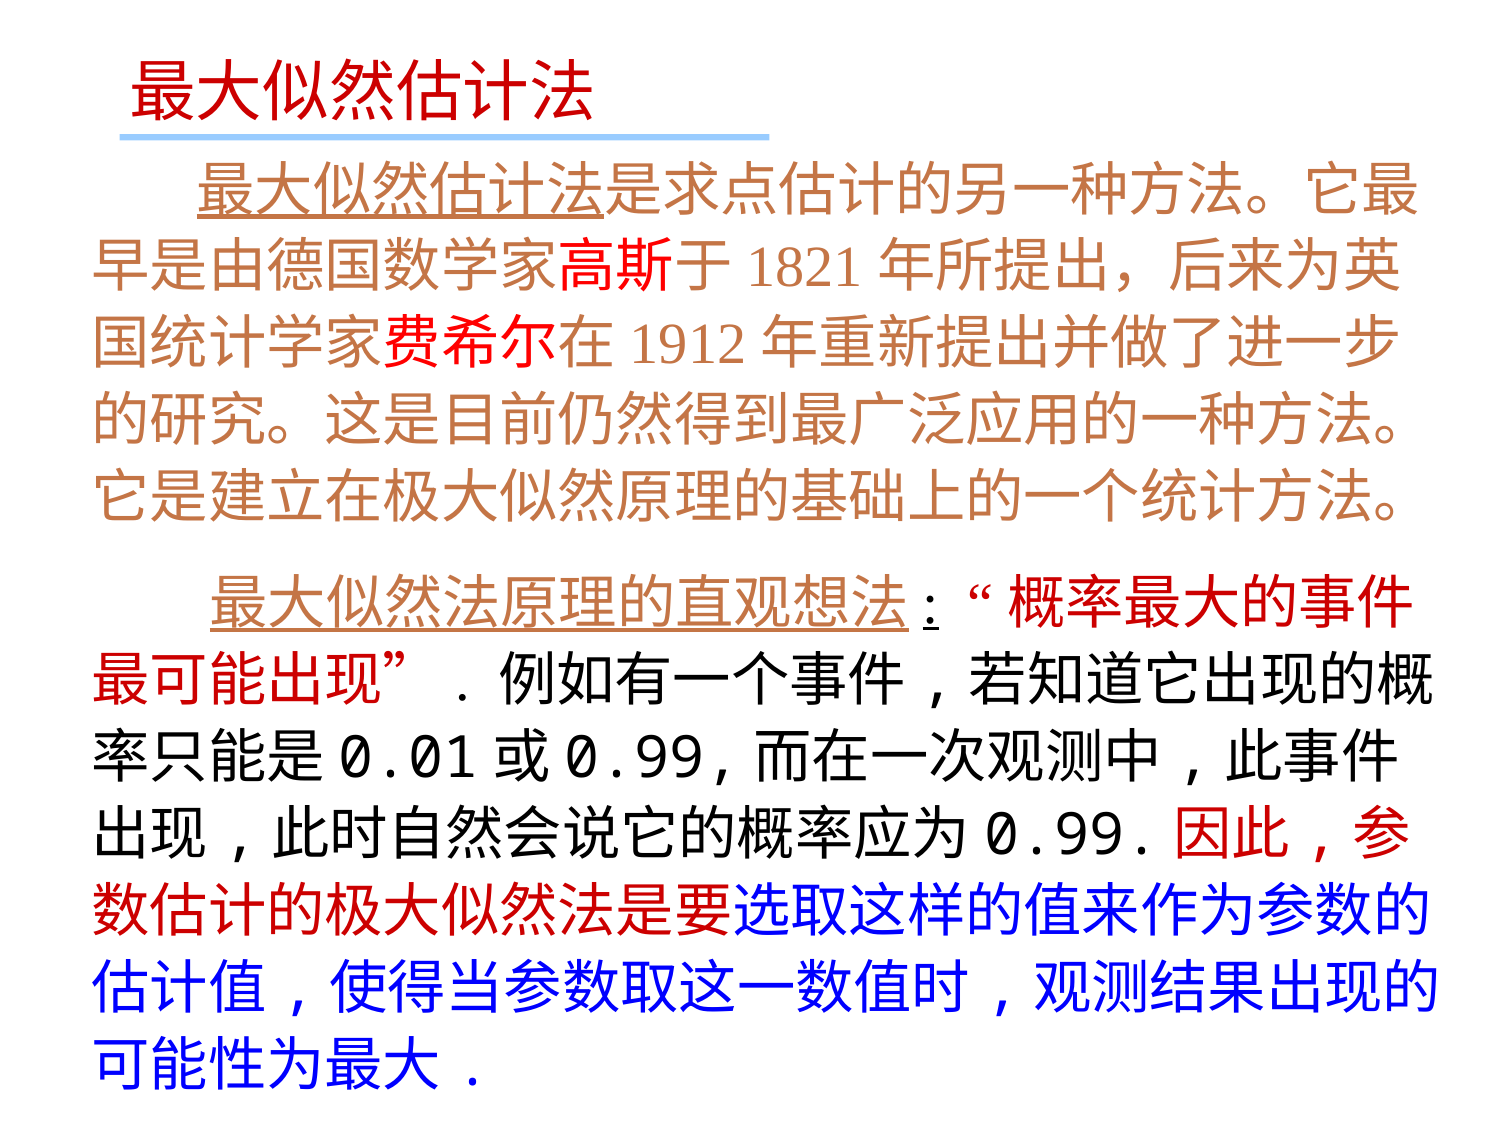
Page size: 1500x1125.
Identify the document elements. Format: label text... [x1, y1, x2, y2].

text_box 最大似然法原理的直观想法: “概率最大的事件最可能出现”. 例如有一个事件,若知道它出现的概率只能是0.01或0.99,而在一次观测中,此事件出现,此时自然会说它的概率应为0.99.因此,参数估计的极大似然法是要选取这样的值来作为参数的估计值,使得当参数取这一数值时,观测结果出现的可能性为最大. [76, 550, 1471, 1105]
text_box 最大似然估计法 [114, 41, 612, 136]
text_box 最大似然估计法是求点估计的另一种方法。它最早是由德国数学家高斯于1821年所提出，后来为英国统计学家费希尔在1912年重新提出并做了进一步的研究。这是目前仍然得到最广泛应用的一种方法。它是建立在极大似然原理的基础上的一个统计方法。 [76, 137, 1471, 537]
